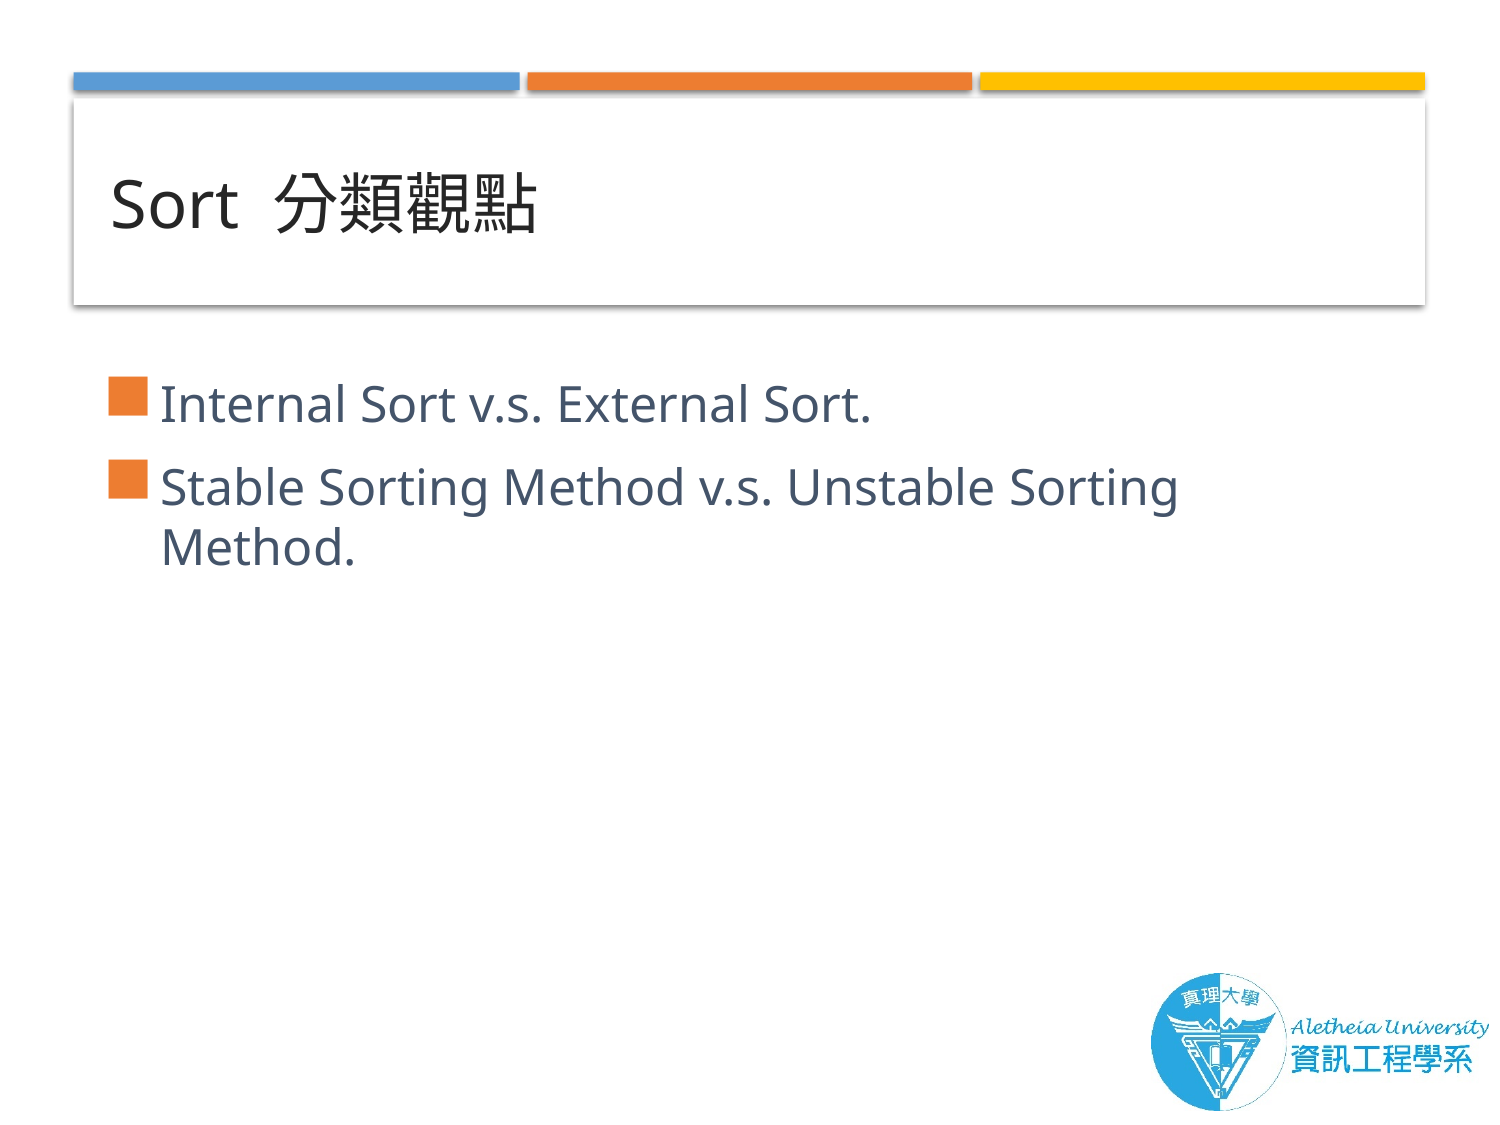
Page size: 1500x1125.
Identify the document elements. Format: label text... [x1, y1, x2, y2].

list Internal Sort v.s. External Sort. Stable Sorting Method v.s. Unstable Sorting Method. [95, 365, 1406, 962]
picture [1151, 973, 1489, 1111]
title Sort 分類觀點 [95, 112, 1406, 291]
